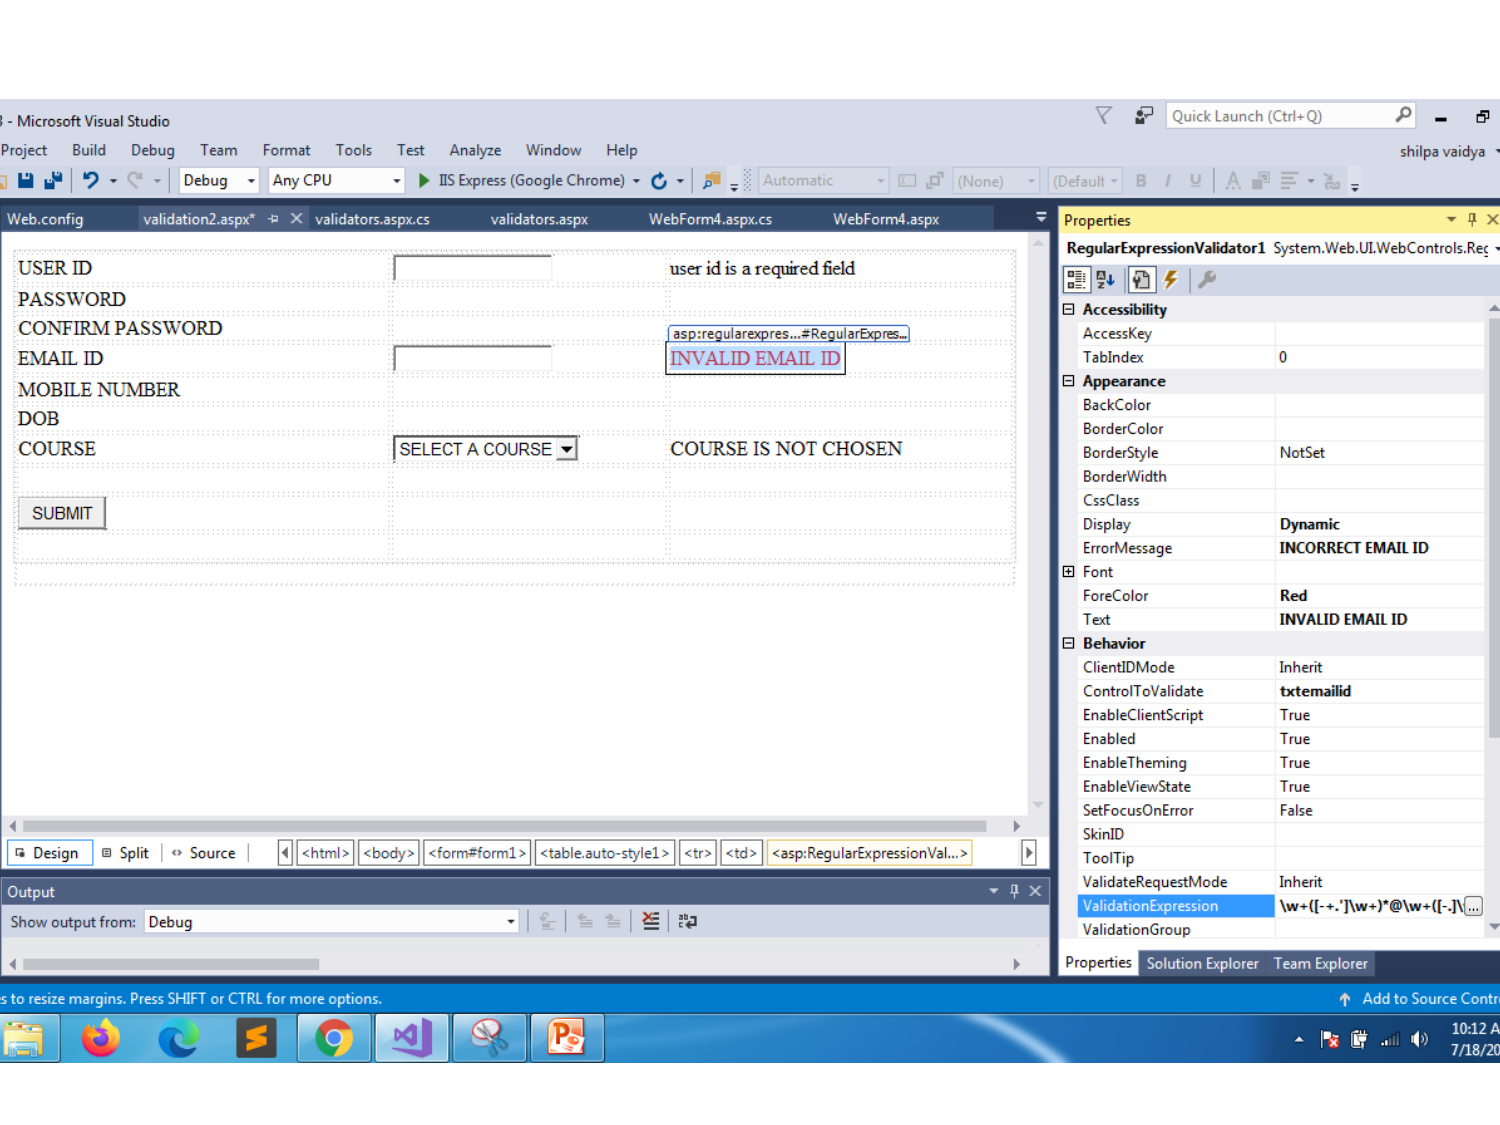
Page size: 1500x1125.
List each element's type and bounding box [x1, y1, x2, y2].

picture [0, 99, 1500, 1063]
